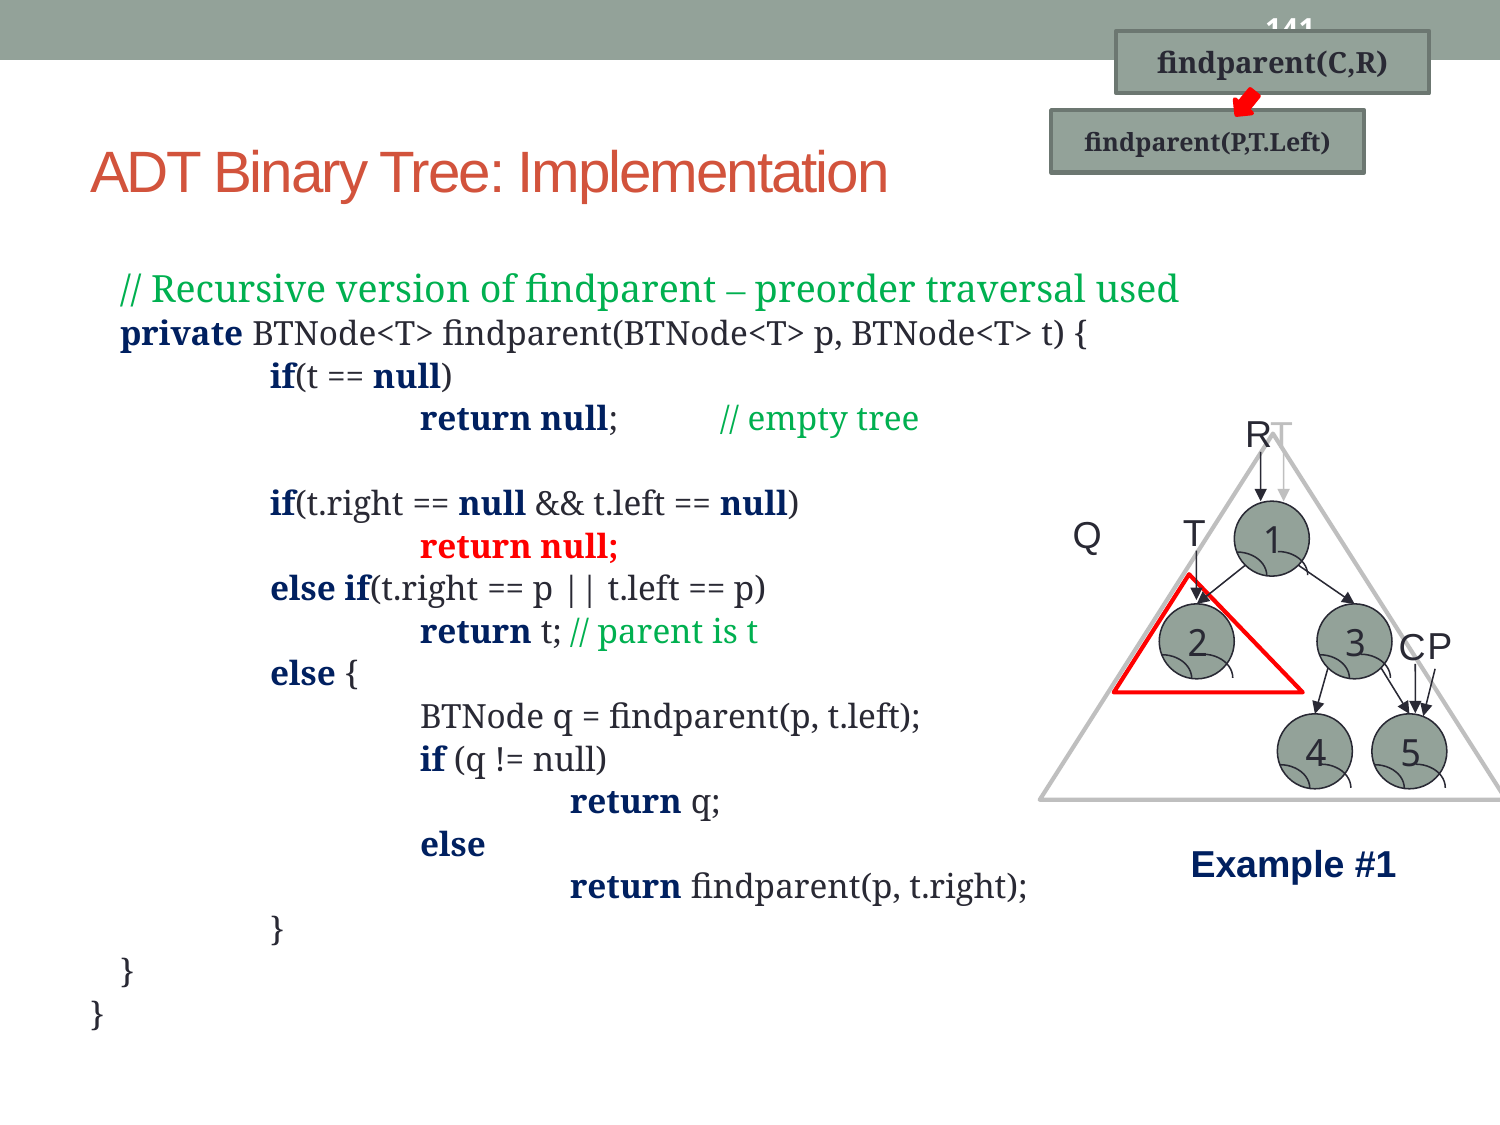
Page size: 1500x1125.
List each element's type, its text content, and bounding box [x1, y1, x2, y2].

title ADT Binary Tree: Implementation [75, 87, 1425, 250]
text_box findparent(C,R) [1114, 29, 1431, 95]
text_box [1254, 463, 1267, 498]
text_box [1380, 667, 1410, 715]
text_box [1314, 667, 1329, 715]
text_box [1196, 564, 1246, 604]
text_box [1277, 452, 1290, 498]
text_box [1206, 500, 1310, 600]
list // Recursive version of findparent – preorder traversal used private BTNode<T> findparent(BTNode<T> p, BTNode<T> t) { if(t == null) return null; // empty tree if(t.right == null && t.left == null) return null; else if(t.right == p || t.left == p) return t; // parent is t else { BTNode q = findparent(p, t.left); if (q != null) return q; else return findparent(p, t.right); } } } [75, 262, 1425, 1063]
text_box [1420, 668, 1436, 710]
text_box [1131, 603, 1235, 703]
text_box [1425, 675, 1432, 703]
text_box T [1167, 501, 1206, 562]
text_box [1298, 564, 1355, 604]
text_box P [1412, 614, 1468, 675]
slide_number 141 [1250, 3, 1425, 29]
text_box Example #1 [1175, 832, 1412, 893]
text_box C [1400, 615, 1412, 665]
text_box [1232, 87, 1261, 117]
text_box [1249, 713, 1344, 813]
text_box [1427, 680, 1500, 802]
text_box T [1255, 403, 1308, 463]
text_box findparent(P,T.Left) [1049, 108, 1366, 175]
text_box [1289, 603, 1393, 703]
text_box R [1230, 403, 1255, 463]
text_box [1344, 713, 1448, 813]
text_box Q [1057, 503, 1117, 564]
